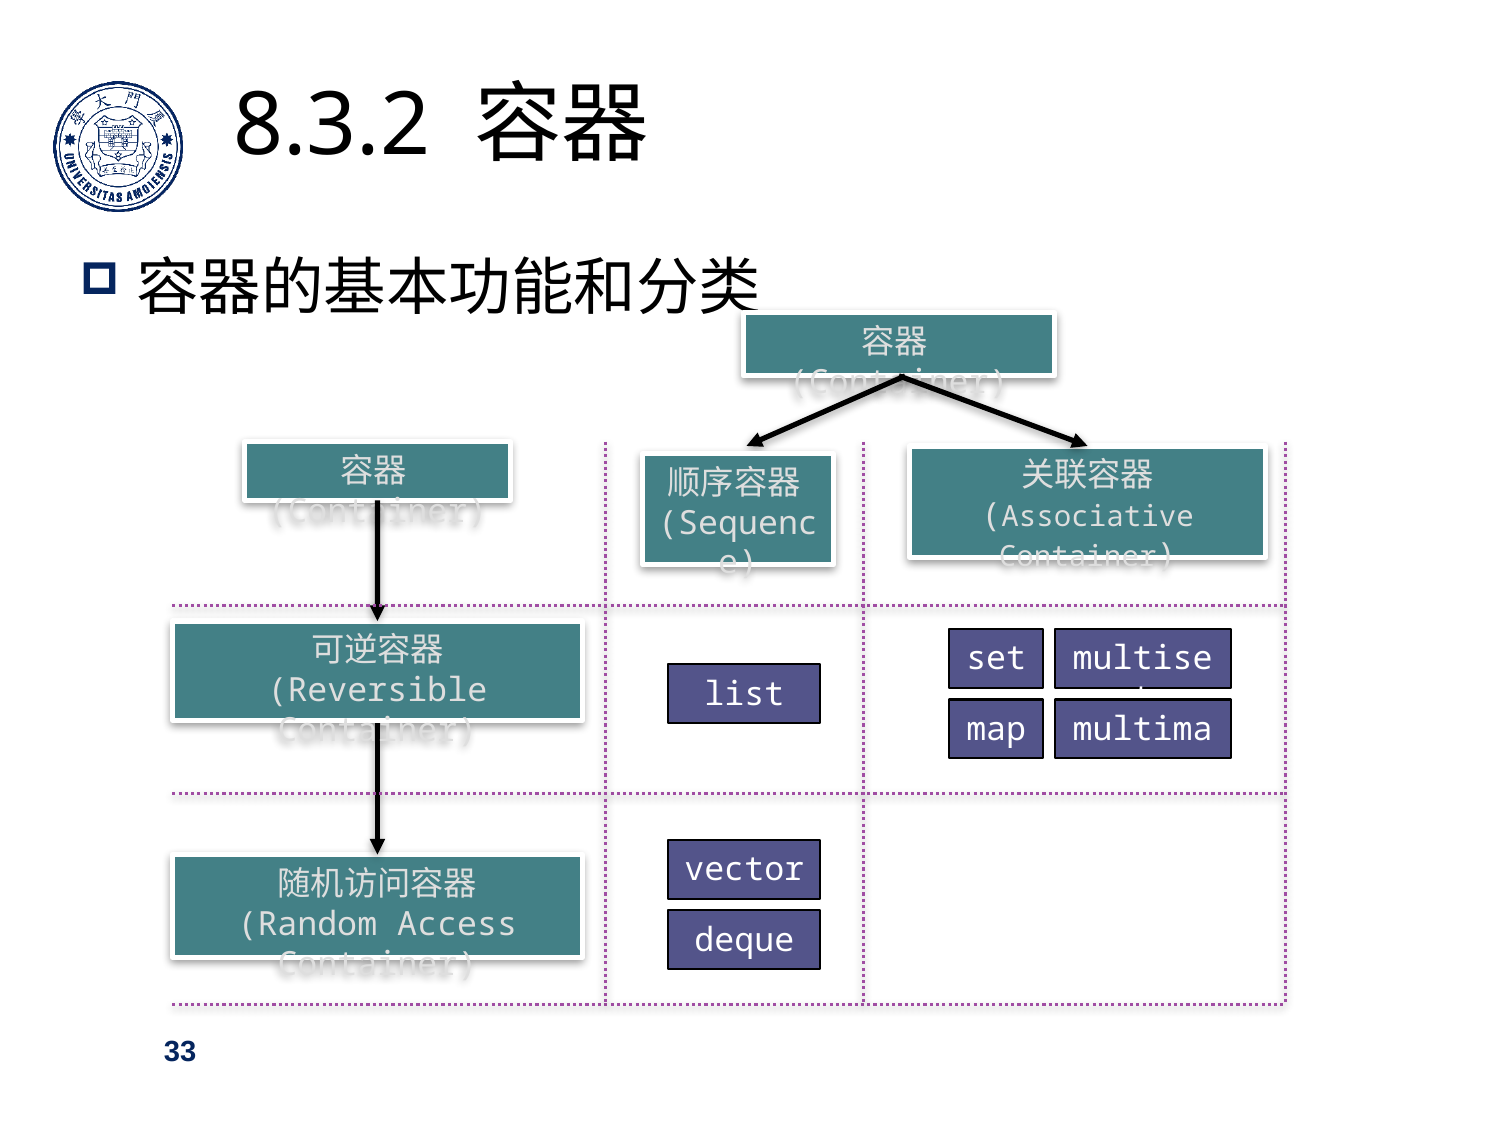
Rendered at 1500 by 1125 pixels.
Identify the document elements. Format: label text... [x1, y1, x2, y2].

title 8.3.2 容器 [218, 3, 1369, 236]
picture [53, 81, 183, 212]
list 容器的基本功能和分类 [64, 239, 1415, 847]
slide_number 33 [148, 1024, 462, 1101]
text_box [642, 375, 1266, 440]
text_box 容器(Container) [244, 441, 511, 501]
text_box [172, 511, 583, 605]
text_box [172, 605, 600, 1005]
text_box 容器(Container) [743, 312, 1055, 374]
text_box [605, 441, 1286, 1005]
